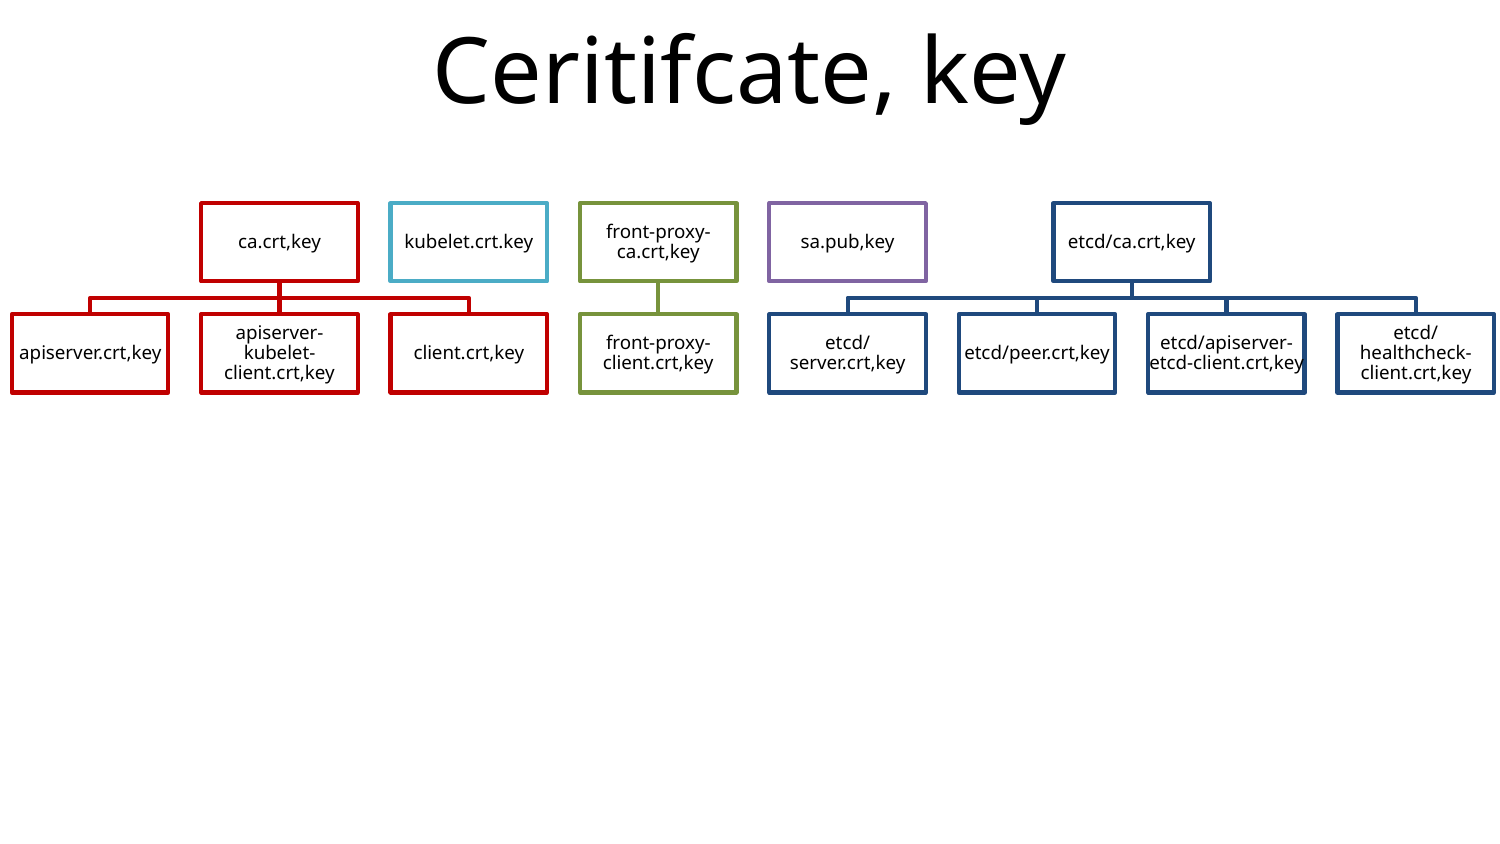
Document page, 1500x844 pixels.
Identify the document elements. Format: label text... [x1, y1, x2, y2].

title Ceritifcate, key [75, 0, 1425, 138]
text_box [11, 149, 1495, 446]
